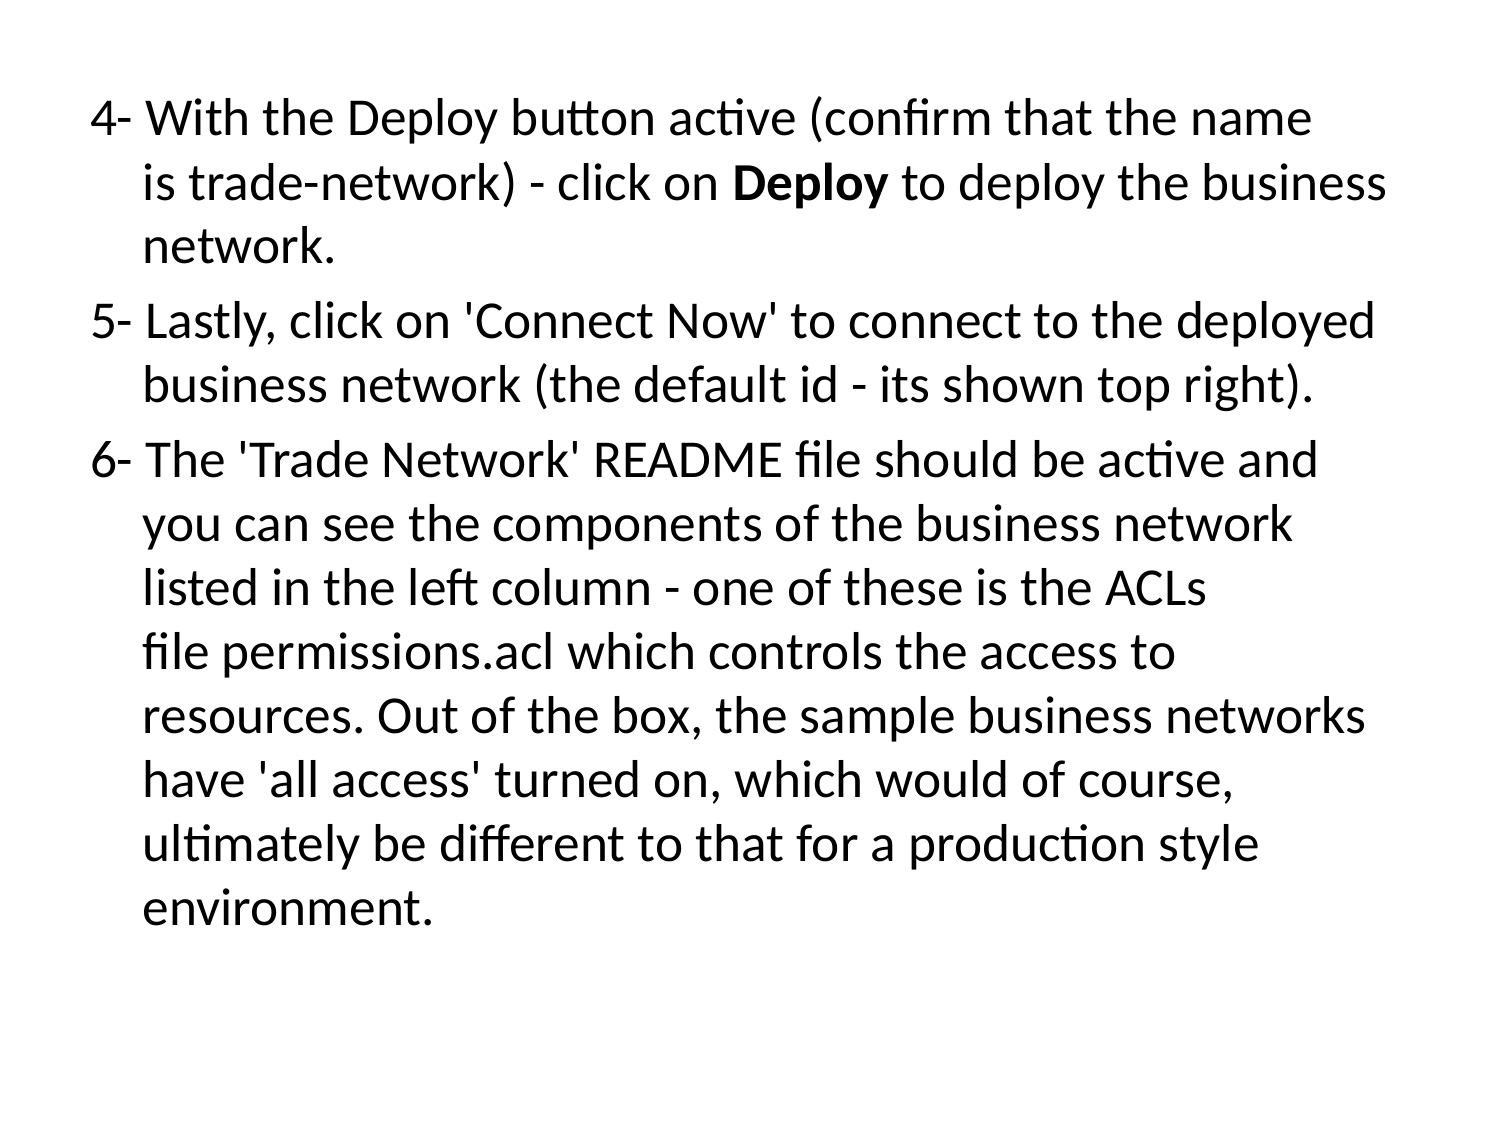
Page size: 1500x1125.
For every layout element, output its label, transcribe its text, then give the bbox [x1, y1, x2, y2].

list 4- With the Deploy button active (confirm that the name is trade-network) - click on Deploy to deploy the business network. 5- Lastly, click on 'Connect Now' to connect to the deployed business network (the default id - its shown top right). 6- The 'Trade Network' README file should be active and you can see the components of the business network listed in the left column - one of these is the ACLs file permissions.acl which controls the access to resources. Out of the box, the sample business networks have 'all access' turned on, which would of course, ultimately be different to that for a production style environment. [75, 75, 1425, 1005]
